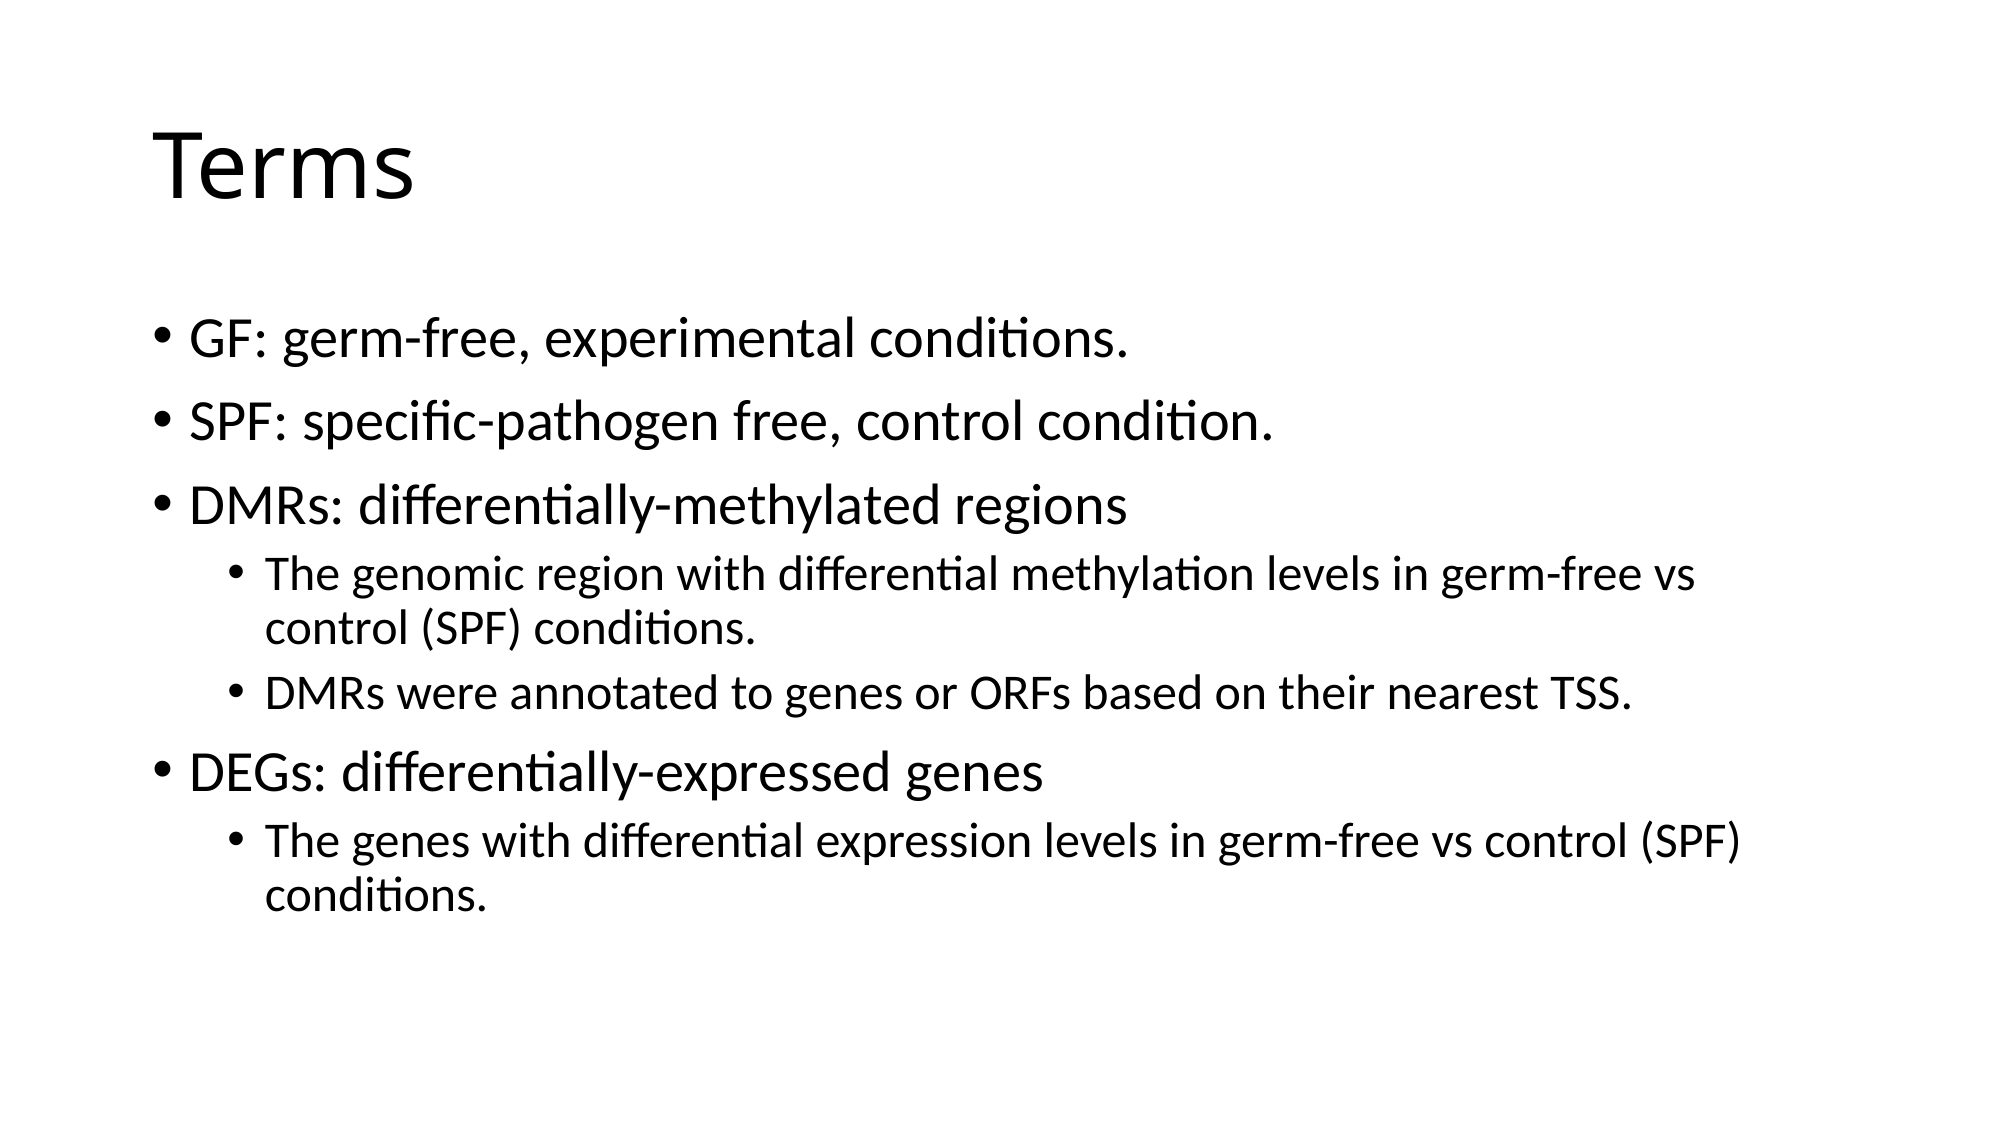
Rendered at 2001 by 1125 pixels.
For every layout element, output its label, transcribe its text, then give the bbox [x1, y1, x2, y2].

title Terms [137, 59, 1863, 278]
list GF: germ-free, experimental conditions. SPF: specific-pathogen free, control condition. DMRs: differentially-methylated regions The genomic region with differential methylation levels in germ-free vs control (SPF) conditions. DMRs were annotated to genes or ORFs based on their nearest TSS. DEGs: differentially-expressed genes The genes with differential expression levels in germ-free vs control (SPF) conditions. [137, 299, 1863, 1014]
